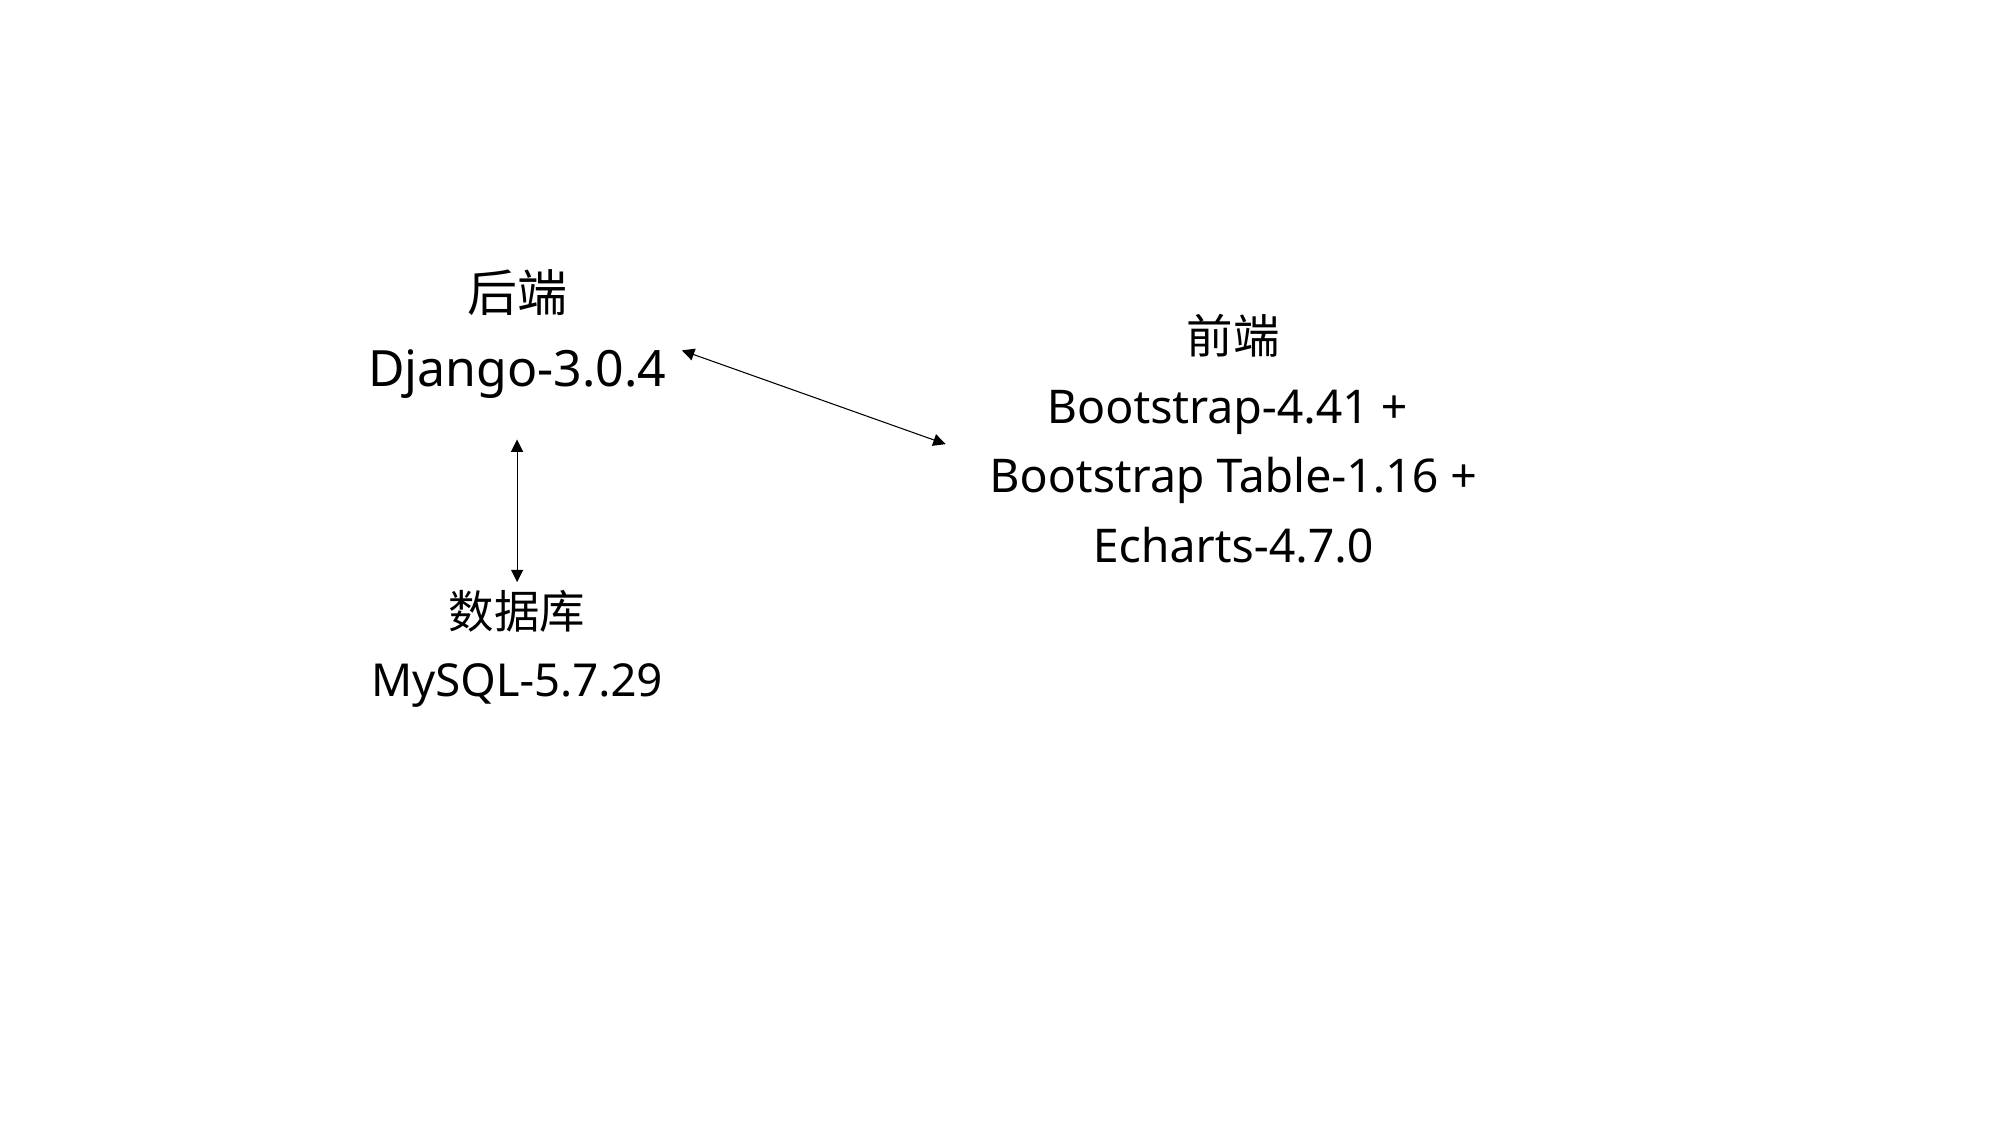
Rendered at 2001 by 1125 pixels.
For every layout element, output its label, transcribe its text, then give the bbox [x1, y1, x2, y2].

subtitle 后端 Django-3.0.4 [352, 261, 682, 440]
text_box 数据库 MySQL-5.7.29 [352, 582, 682, 761]
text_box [681, 350, 946, 445]
text_box 前端 Bootstrap-4.41 + Bootstrap Table-1.16 + Echarts-4.7.0 [945, 306, 1521, 583]
